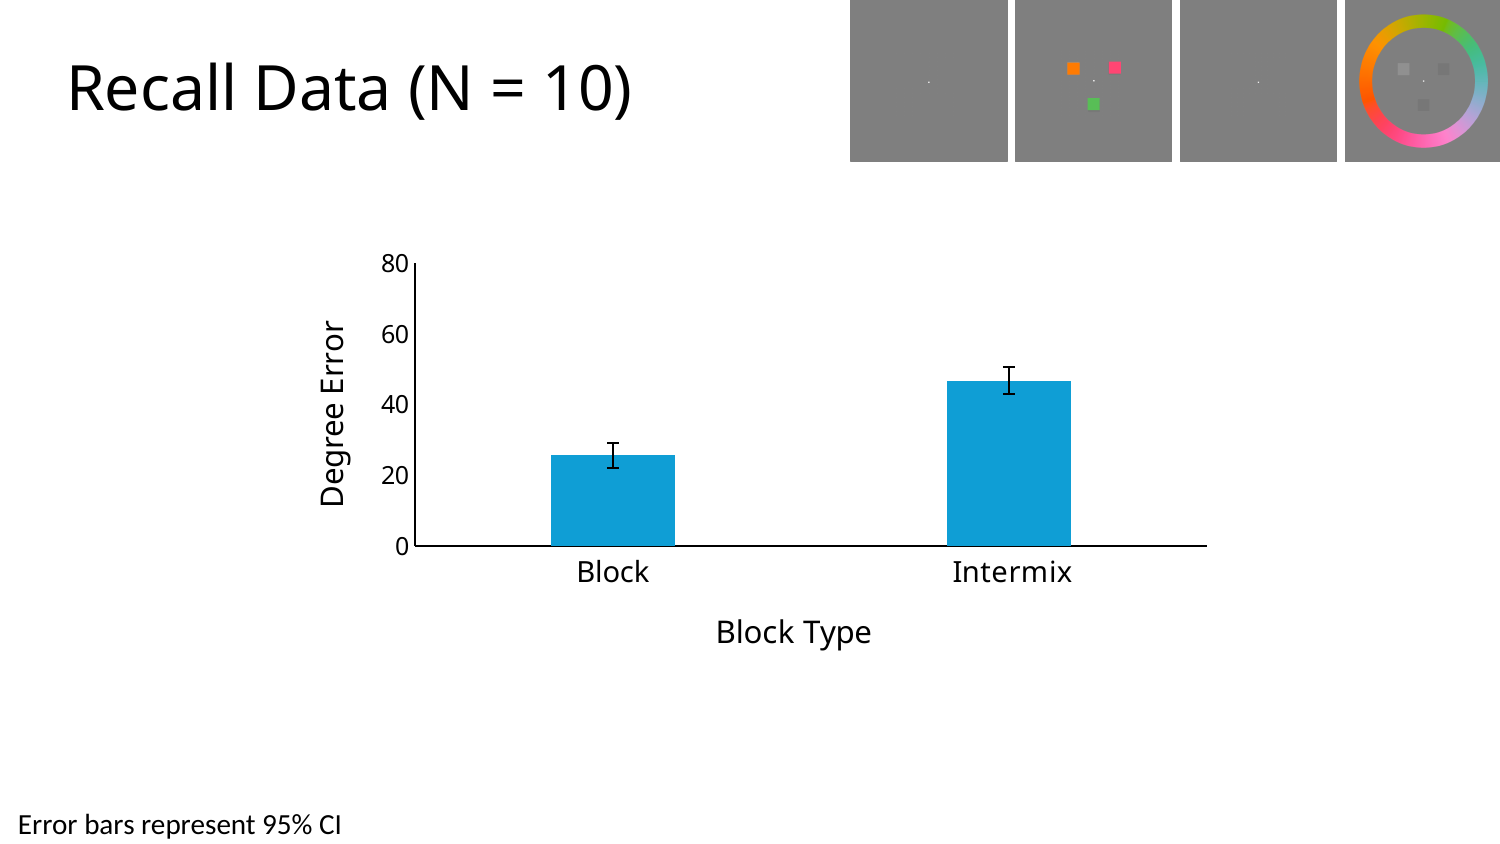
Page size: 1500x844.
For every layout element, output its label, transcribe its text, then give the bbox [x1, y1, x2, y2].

text_box Error bars represent 95% CI [3, 797, 358, 844]
chart [273, 236, 1227, 688]
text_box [850, 0, 1500, 162]
text_box Recall Data (N = 10) [51, 32, 845, 127]
